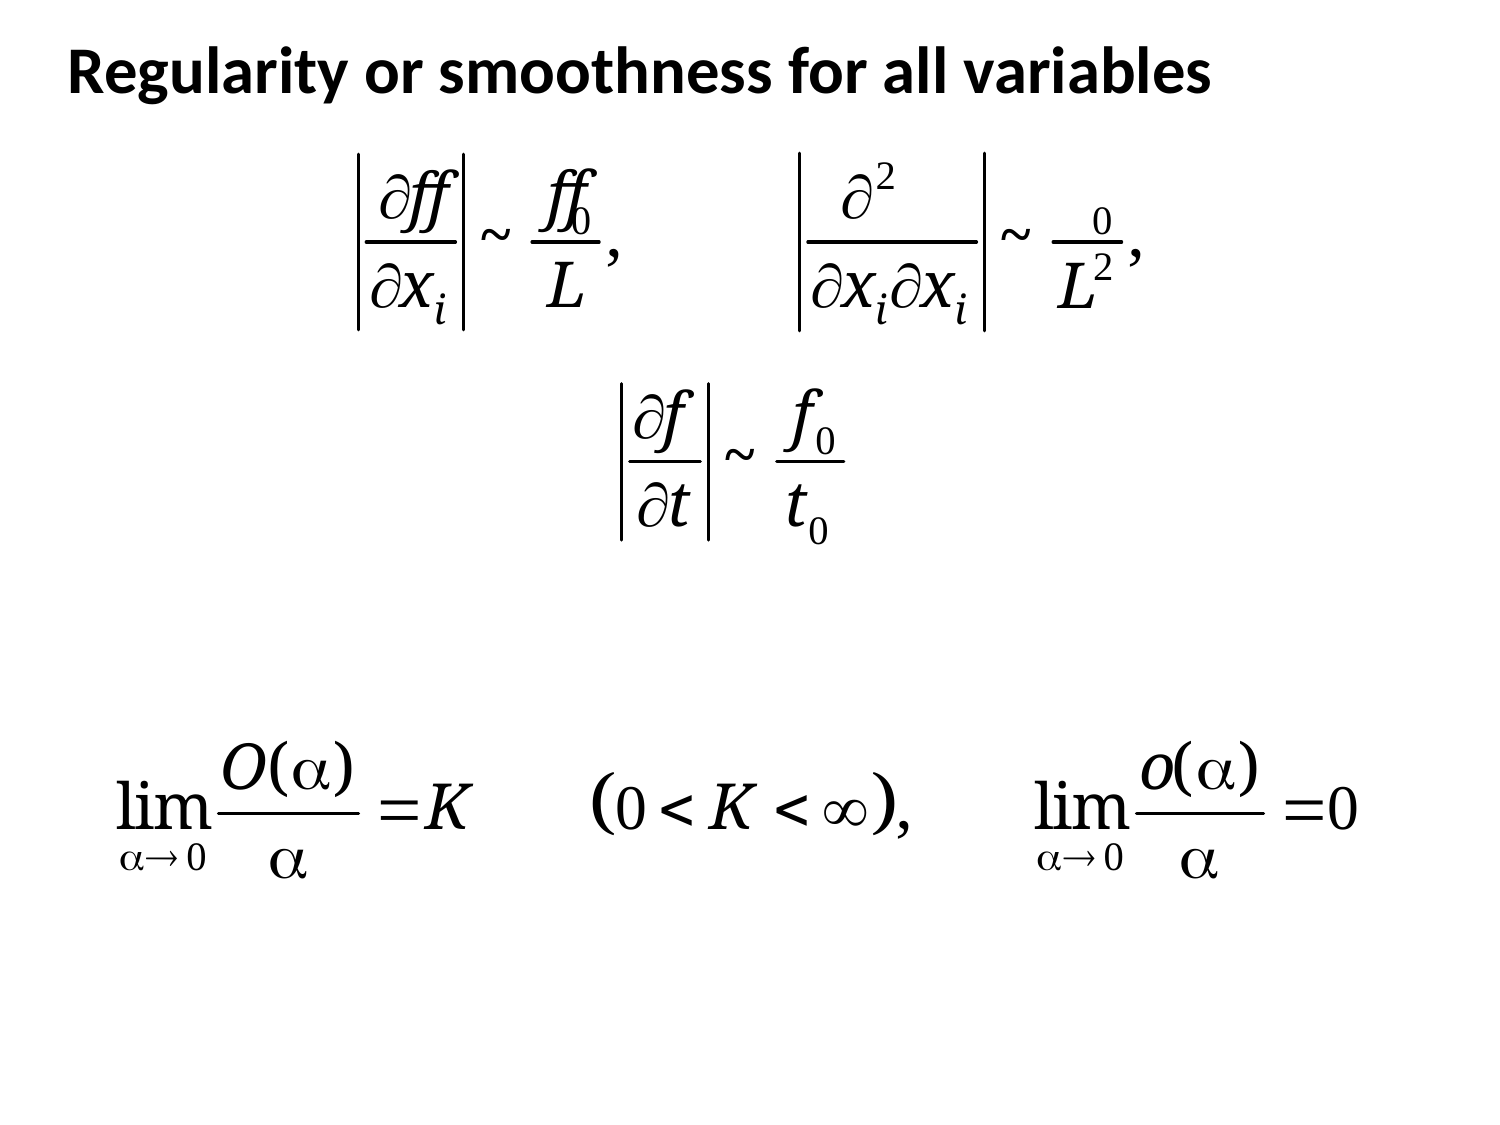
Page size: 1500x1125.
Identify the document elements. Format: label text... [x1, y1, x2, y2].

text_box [347, 139, 1152, 345]
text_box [101, 729, 1370, 894]
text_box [610, 373, 857, 555]
text_box Regularity or smoothness for all variables [53, 19, 1365, 114]
